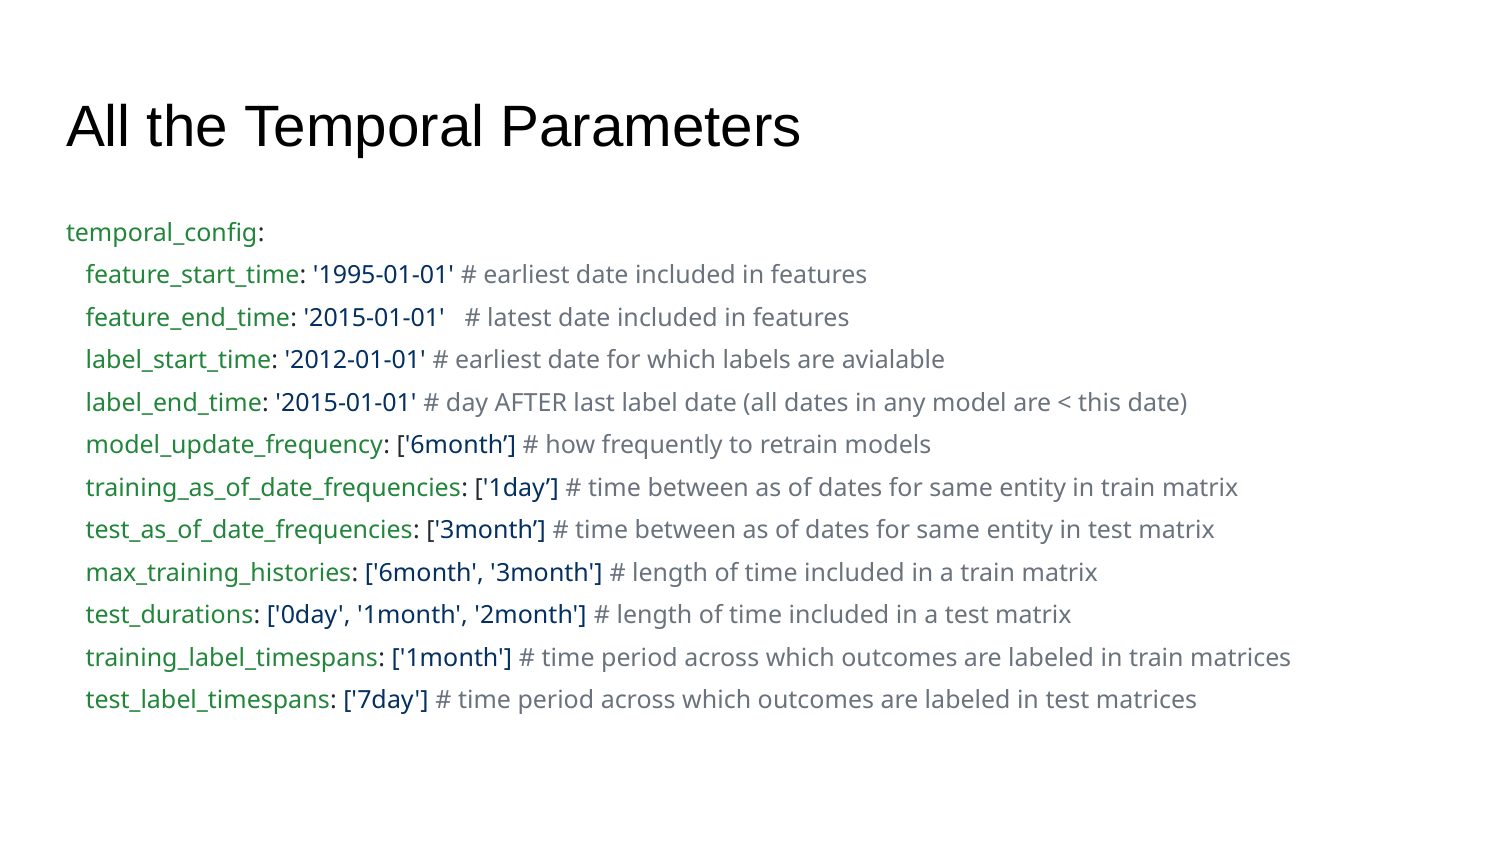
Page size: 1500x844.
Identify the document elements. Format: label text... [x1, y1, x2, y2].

title All the Temporal Parameters [51, 72, 1449, 167]
list temporal_config: feature_start_time: '1995-01-01' # earliest date included in features feature_end_time: '2015-01-01' # latest date included in features label_start_time: '2012-01-01' # earliest date for which labels are avialable label_end_time: '2015-01-01' # day AFTER last label date (all dates in any model are < this date) model_update_frequency: ['6month’] # how frequently to retrain models training_as_of_date_frequencies: ['1day’] # time between as of dates for same entity in train matrix test_as_of_date_frequencies: ['3month’] # time between as of dates for same entity in test matrix max_training_histories: ['6month', '3month'] # length of time included in a train matrix test_durations: ['0day', '1month', '2month'] # length of time included in a test matrix training_label_timespans: ['1month'] # time period across which outcomes are labeled in train matrices test_label_timespans: ['7day'] # time period across which outcomes are labeled in test matrices [51, 189, 1449, 821]
